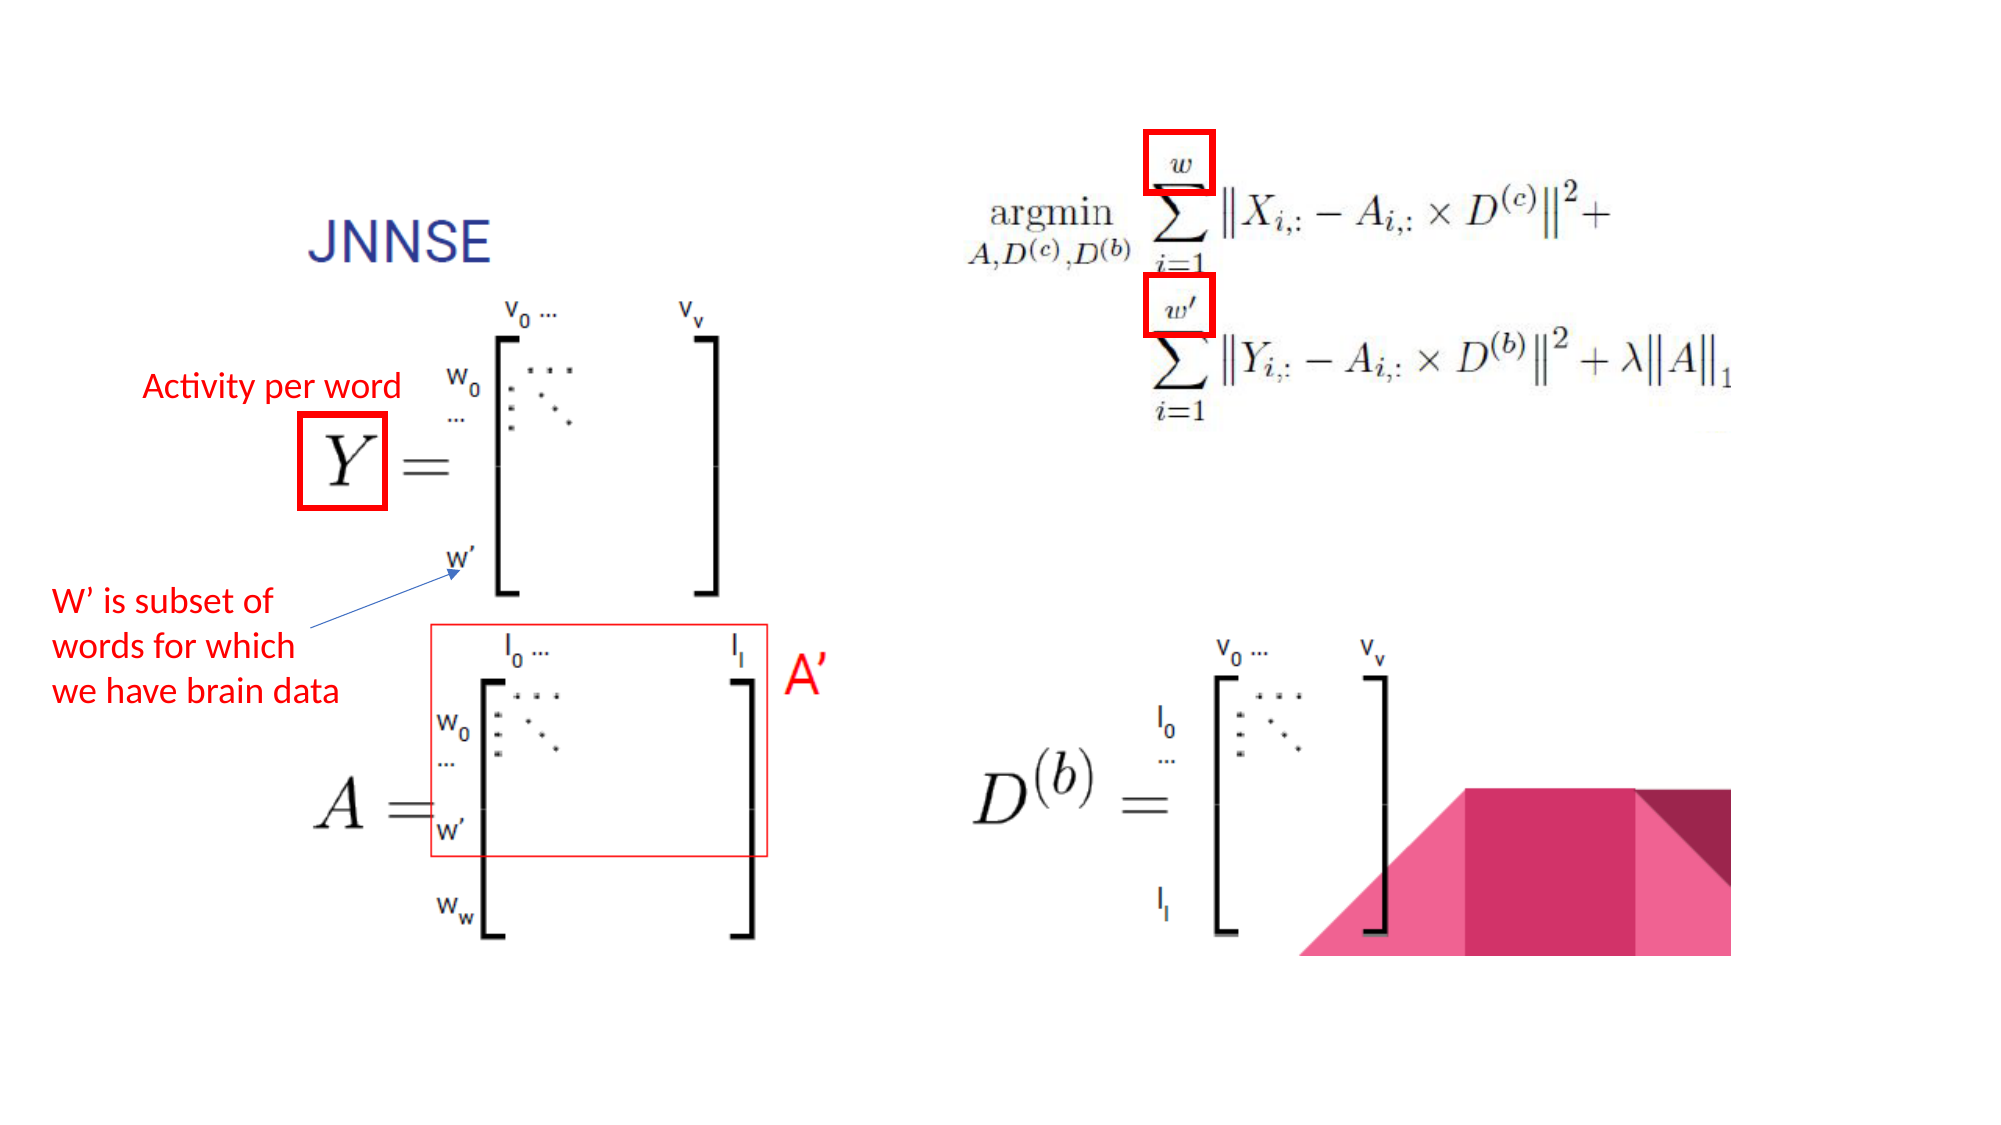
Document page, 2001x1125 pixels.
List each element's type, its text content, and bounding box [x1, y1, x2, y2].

text_box Activity per word [127, 353, 290, 414]
text_box W’ is subset of words for which we have brain data [37, 568, 290, 719]
picture [290, 131, 1731, 956]
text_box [310, 569, 461, 628]
